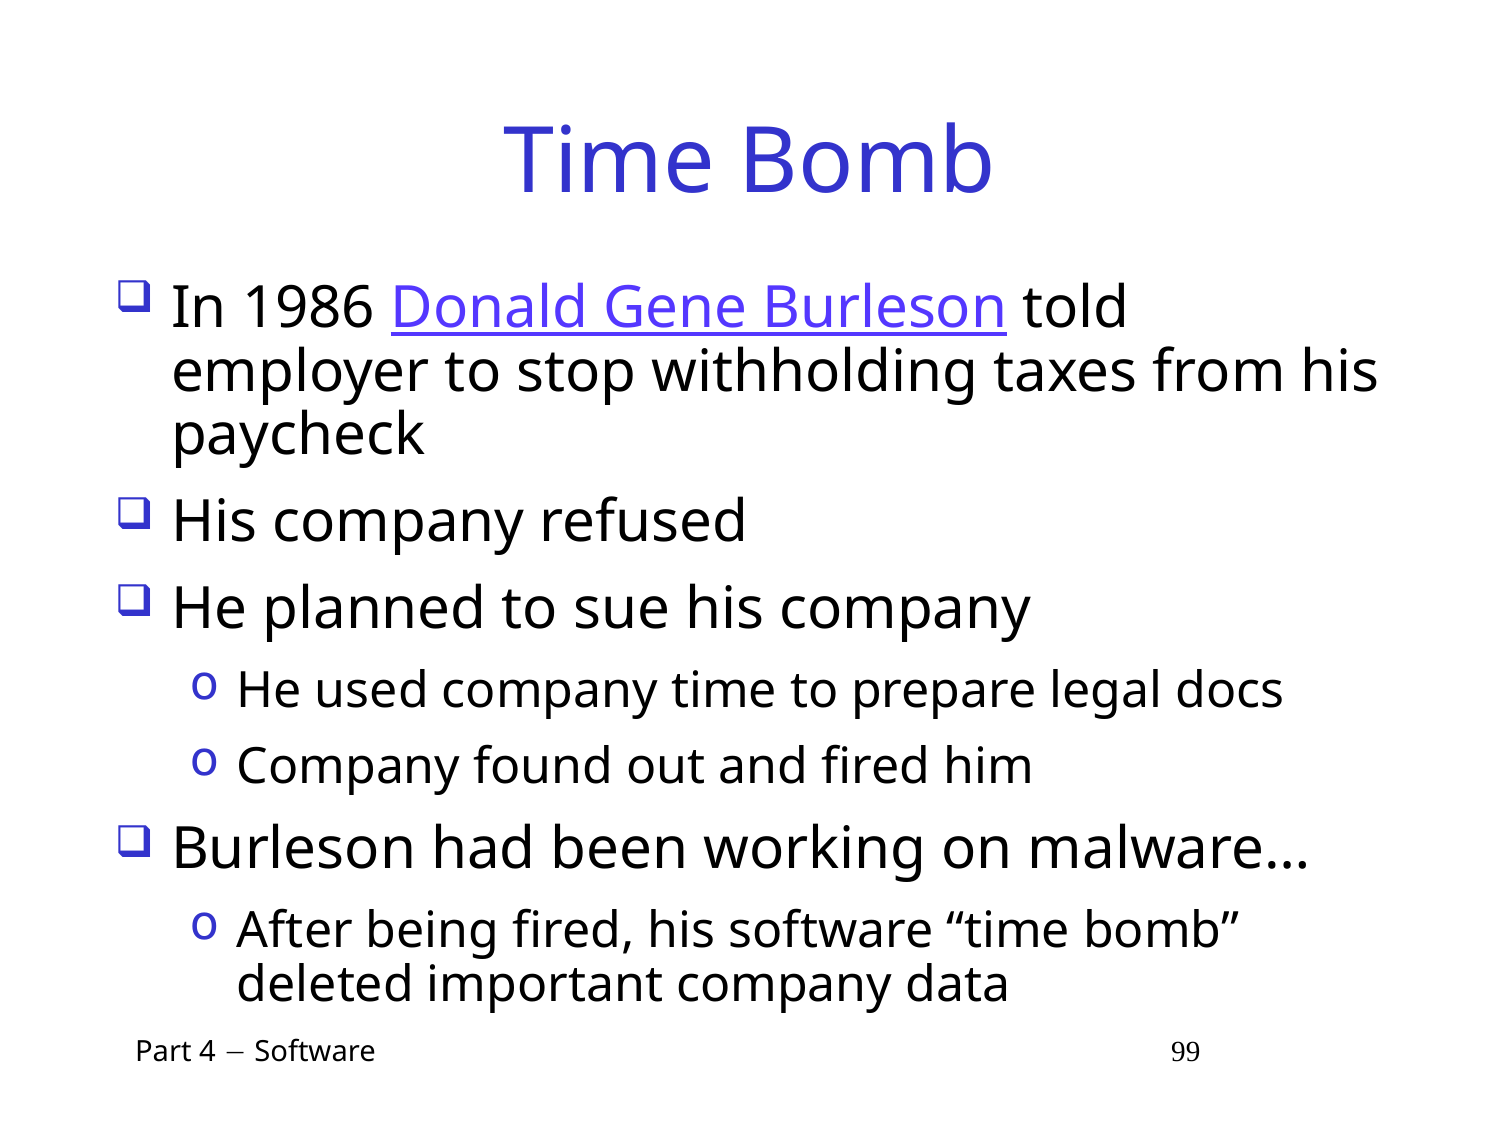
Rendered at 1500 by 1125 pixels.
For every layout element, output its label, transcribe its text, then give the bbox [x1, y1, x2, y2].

list In 1986 Donald Gene Burleson told employer to stop withholding taxes from his paycheck His company refused He planned to sue his company He used company time to prepare legal docs Company found out and fired him Burleson had been working on malware… After being fired, his software “time bomb” deleted important company data [99, 262, 1413, 1001]
footer Part 4  Software 99 [112, 1024, 1401, 1101]
title Time Bomb [112, 62, 1388, 251]
